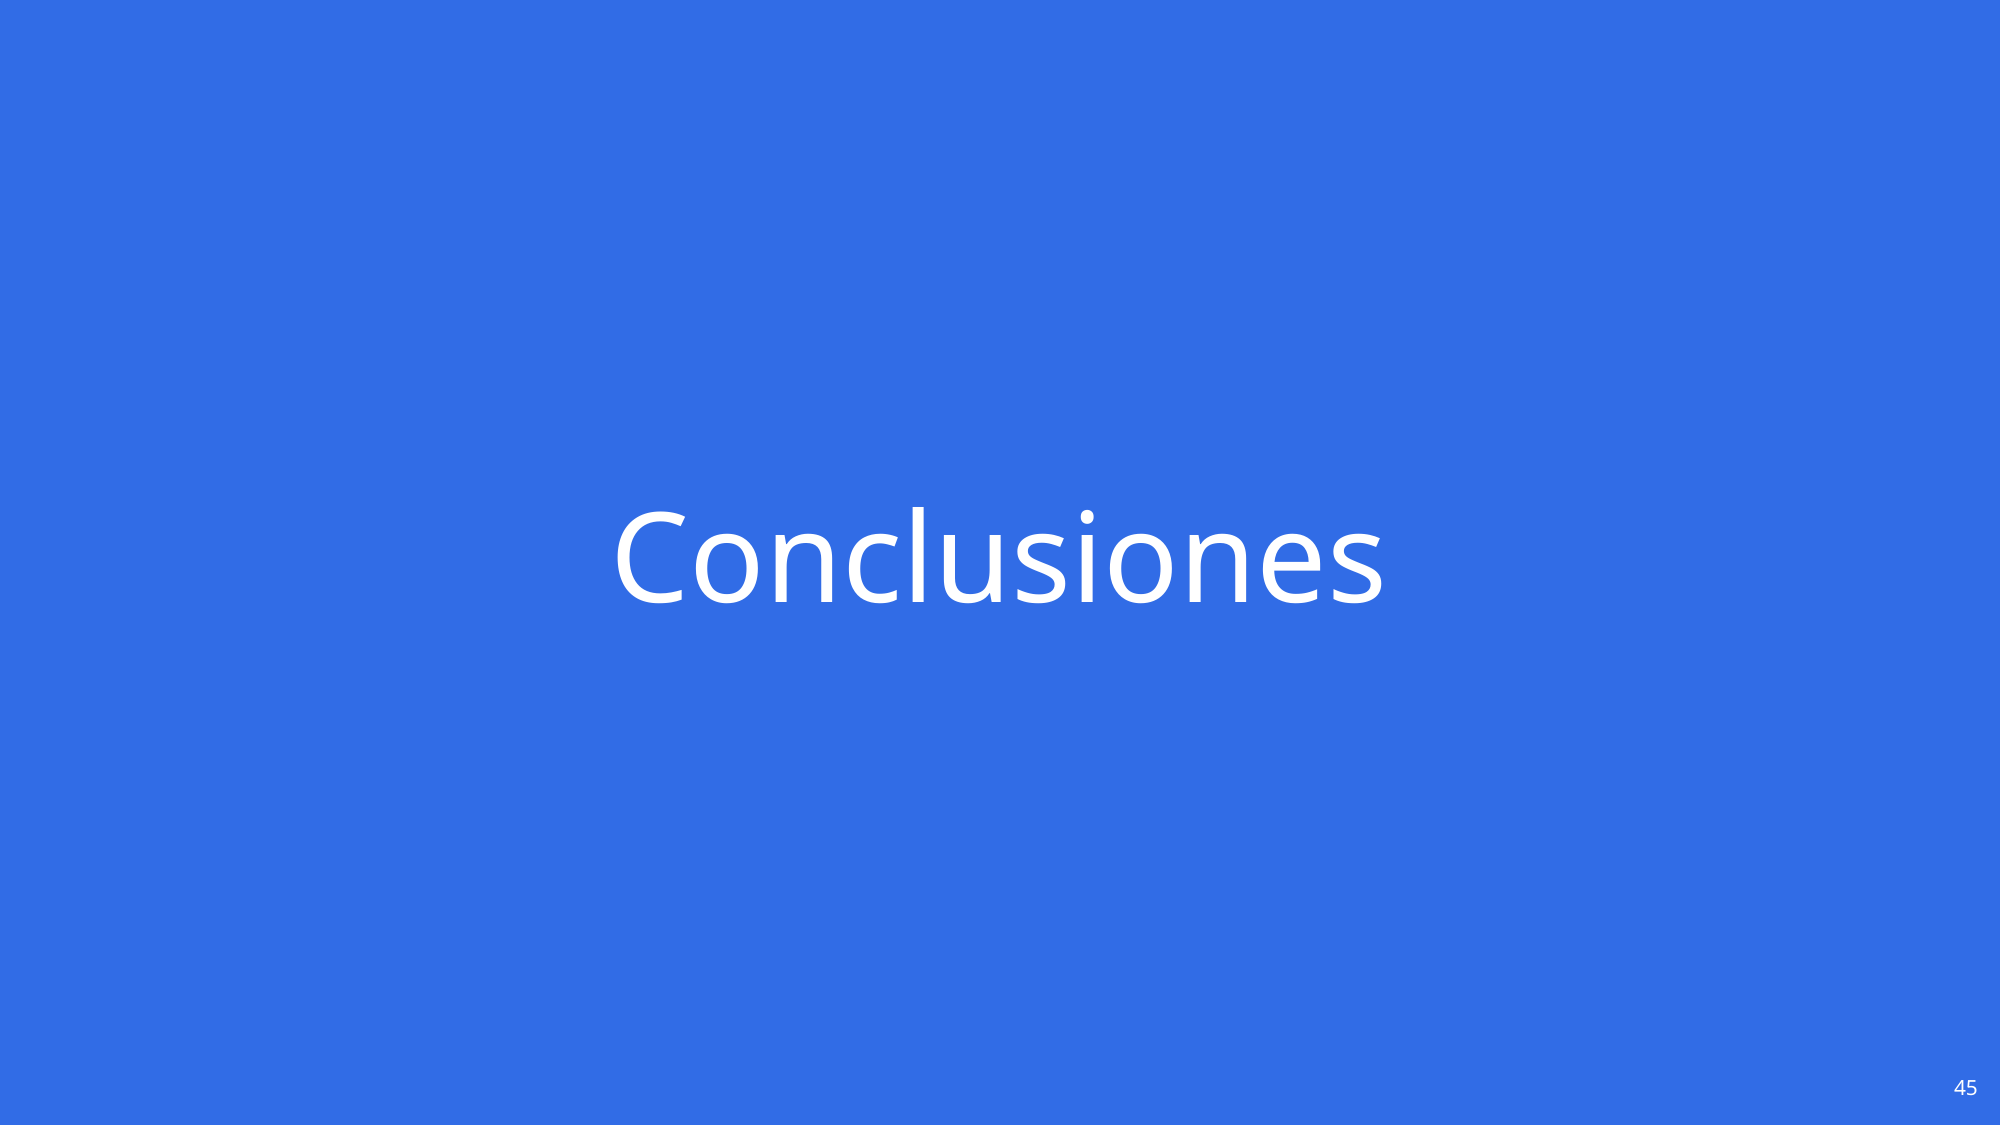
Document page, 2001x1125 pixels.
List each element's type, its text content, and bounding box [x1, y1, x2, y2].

title Conclusiones [136, 126, 1862, 999]
slide_number 45 [1527, 1042, 1978, 1103]
